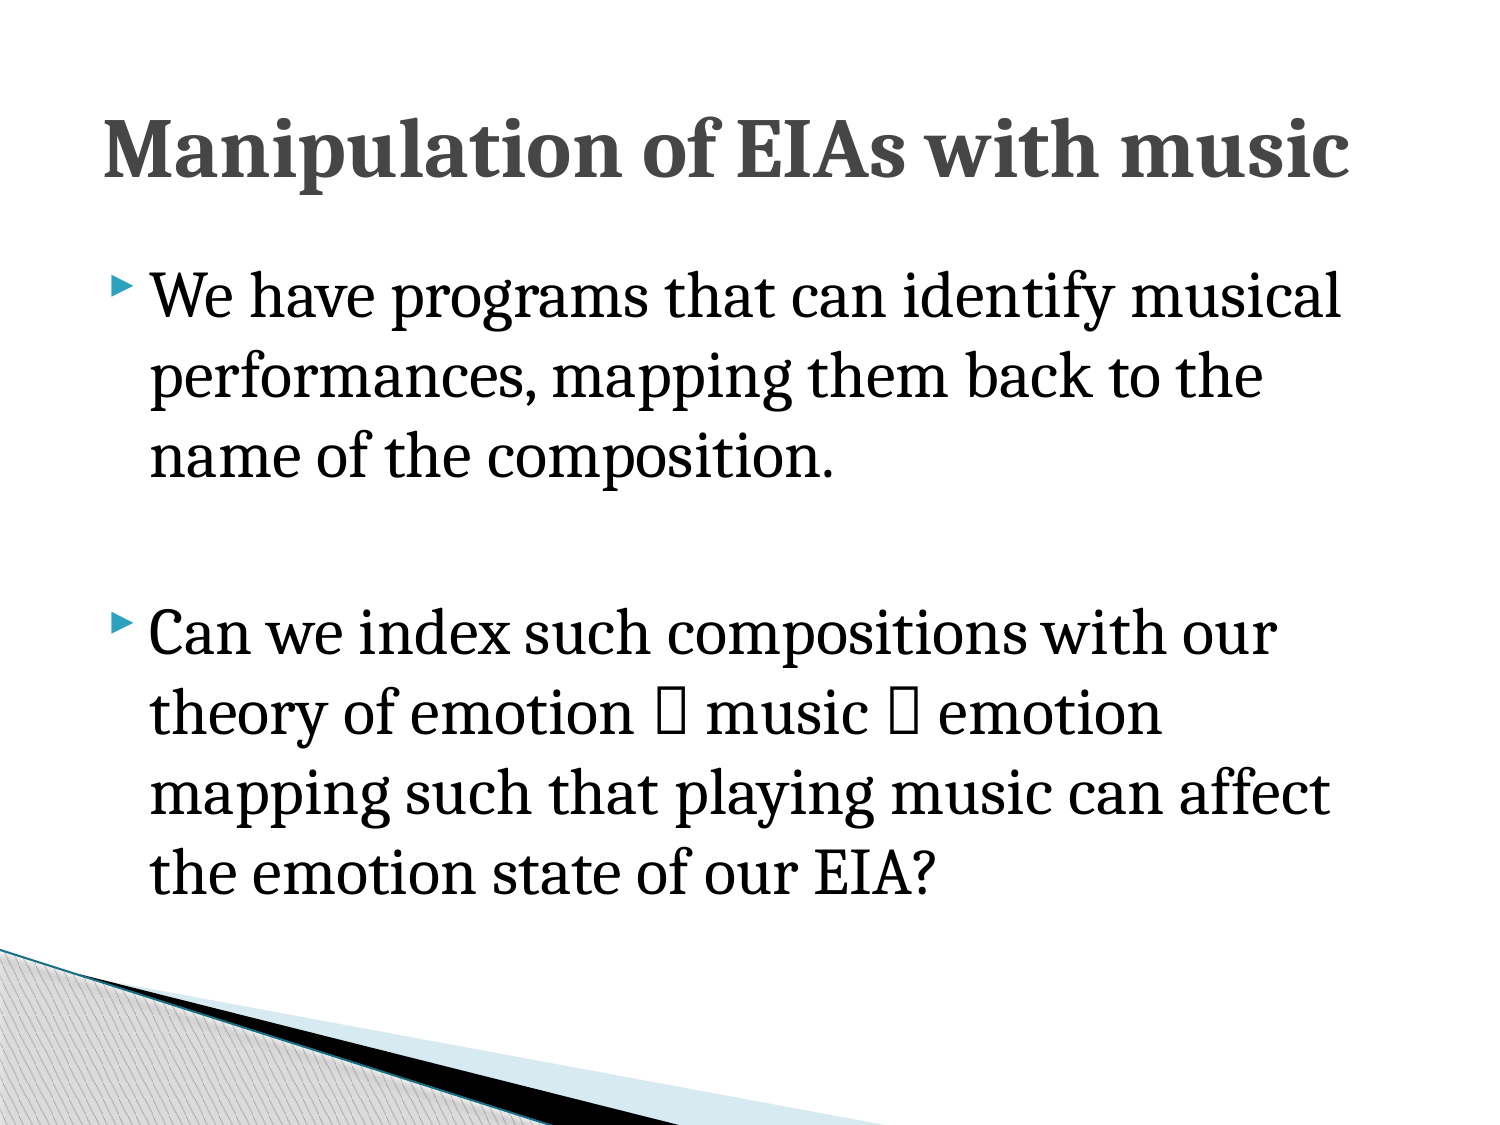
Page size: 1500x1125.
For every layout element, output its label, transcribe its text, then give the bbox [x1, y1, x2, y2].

title Manipulation of EIAs with music [87, 75, 1425, 213]
list We have programs that can identify musical performances, mapping them back to the name of the composition. Can we index such compositions with our theory of emotion  music  emotion mapping such that playing music can affect the emotion state of our EIA? [75, 243, 1425, 986]
